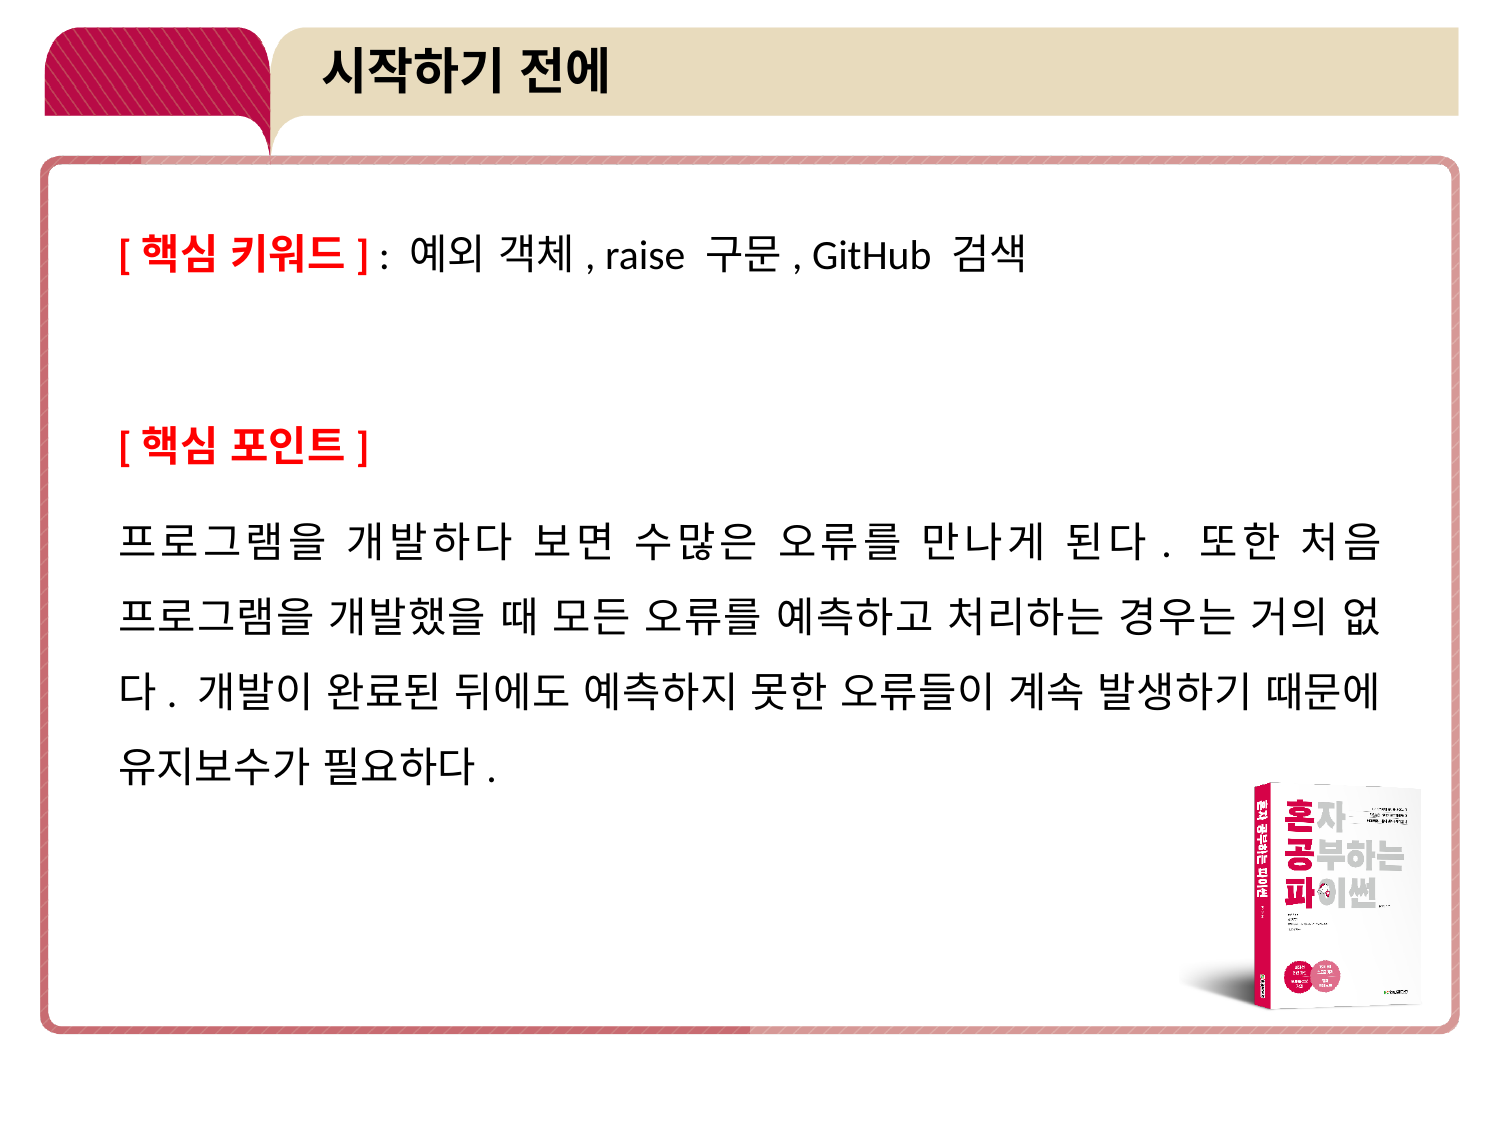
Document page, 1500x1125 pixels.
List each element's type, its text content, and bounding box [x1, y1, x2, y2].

list [핵심 키워드] : 예외 객체, raise 구문, GitHub 검색 [핵심 포인트] 프로그램을 개발하다 보면 수많은 오류를 만나게 된다. 또한 처음 프로그램을 개발했을 때 모든 오류를 예측하고 처리하는 경우는 거의 없다. 개발이 완료된 뒤에도 예측하지 못한 오류들이 계속 발생하기 때문에 유지보수가 필요하다. [103, 195, 1397, 1014]
title 시작하기 전에 [306, 42, 1385, 105]
picture [0, 0, 1500, 1043]
